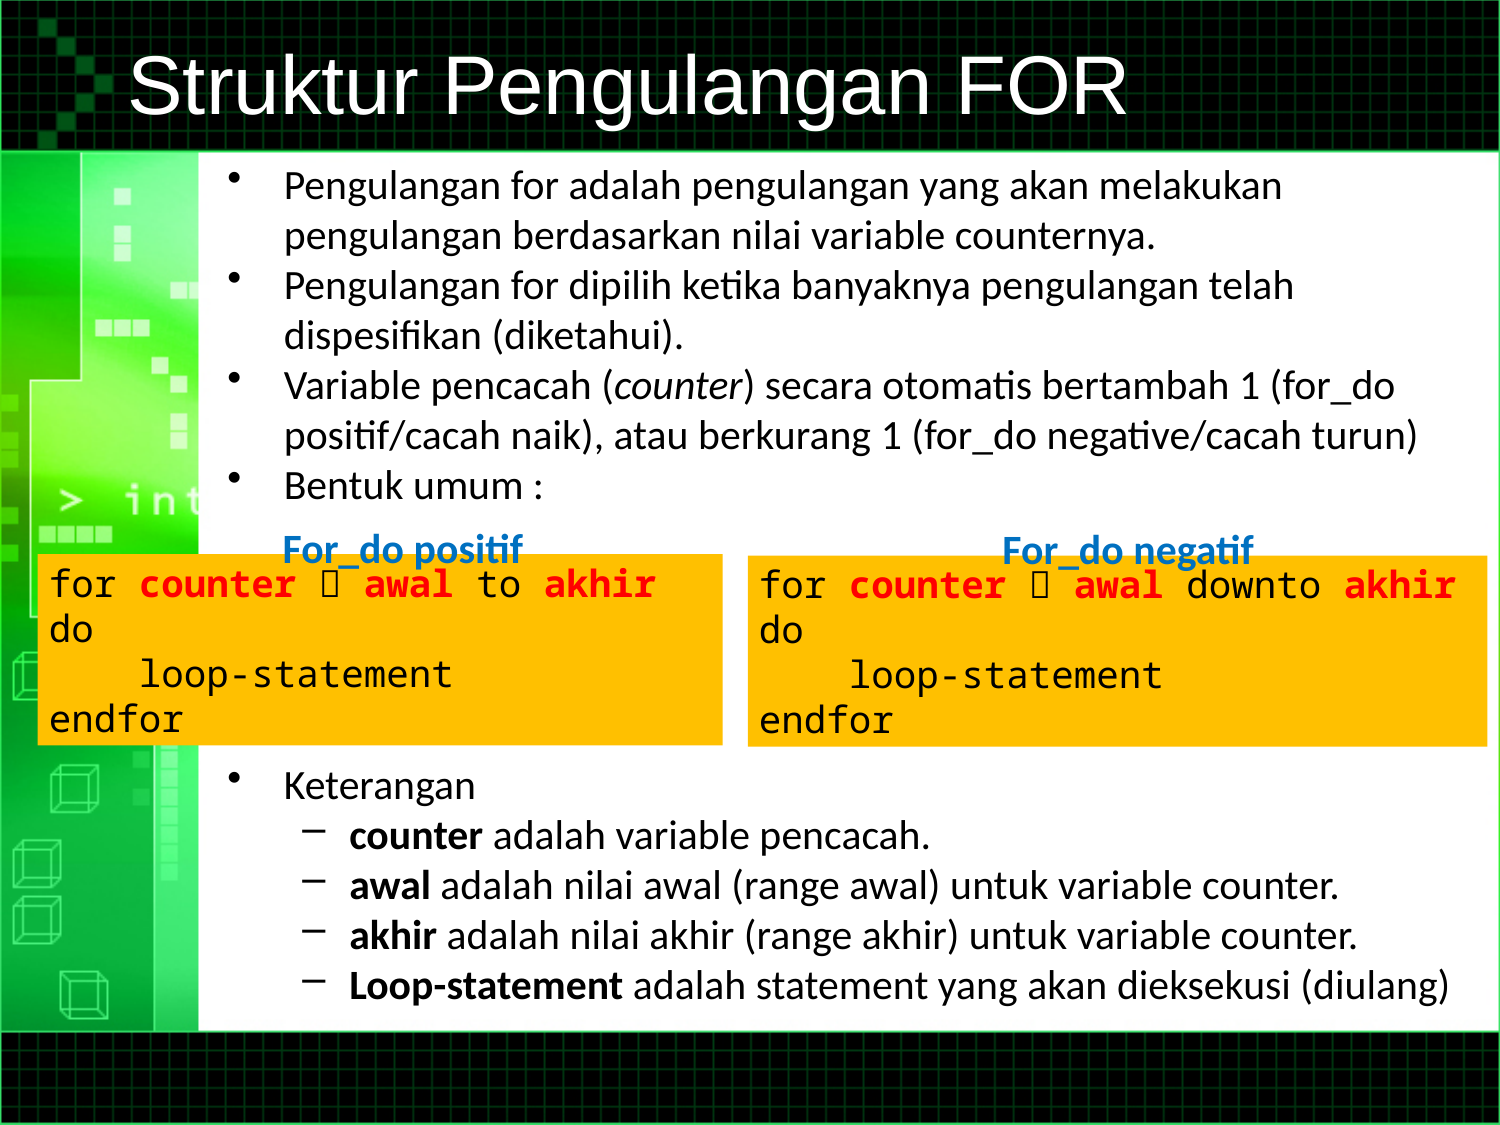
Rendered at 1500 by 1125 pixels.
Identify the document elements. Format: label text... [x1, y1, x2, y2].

text_box for counter  awal downto akhir do loop-statement endfor [747, 555, 1488, 747]
picture [0, 0, 1500, 1125]
text_box for counter  awal to akhir do loop-statement endfor [37, 554, 723, 746]
text_box For_do positif [267, 514, 570, 580]
title Struktur Pengulangan FOR [112, 24, 1388, 138]
text_box For_do negatif [987, 515, 1290, 581]
list Pengulangan for adalah pengulangan yang akan melakukan pengulangan berdasarkan nilai variable counternya. Pengulangan for dipilih ketika banyaknya pengulangan telah dispesifikan (diketahui). Variable pencacah (counter) secara otomatis bertambah 1 (for_do positif/cacah naik), atau berkurang 1 (for_do negative/cacah turun) Bentuk umum : Keterangan counter adalah variable pencacah. awal adalah nilai awal (range awal) untuk variable counter. akhir adalah nilai akhir (range akhir) untuk variable counter. Loop-statement adalah statement yang akan dieksekusi (diulang) [212, 149, 1488, 1000]
